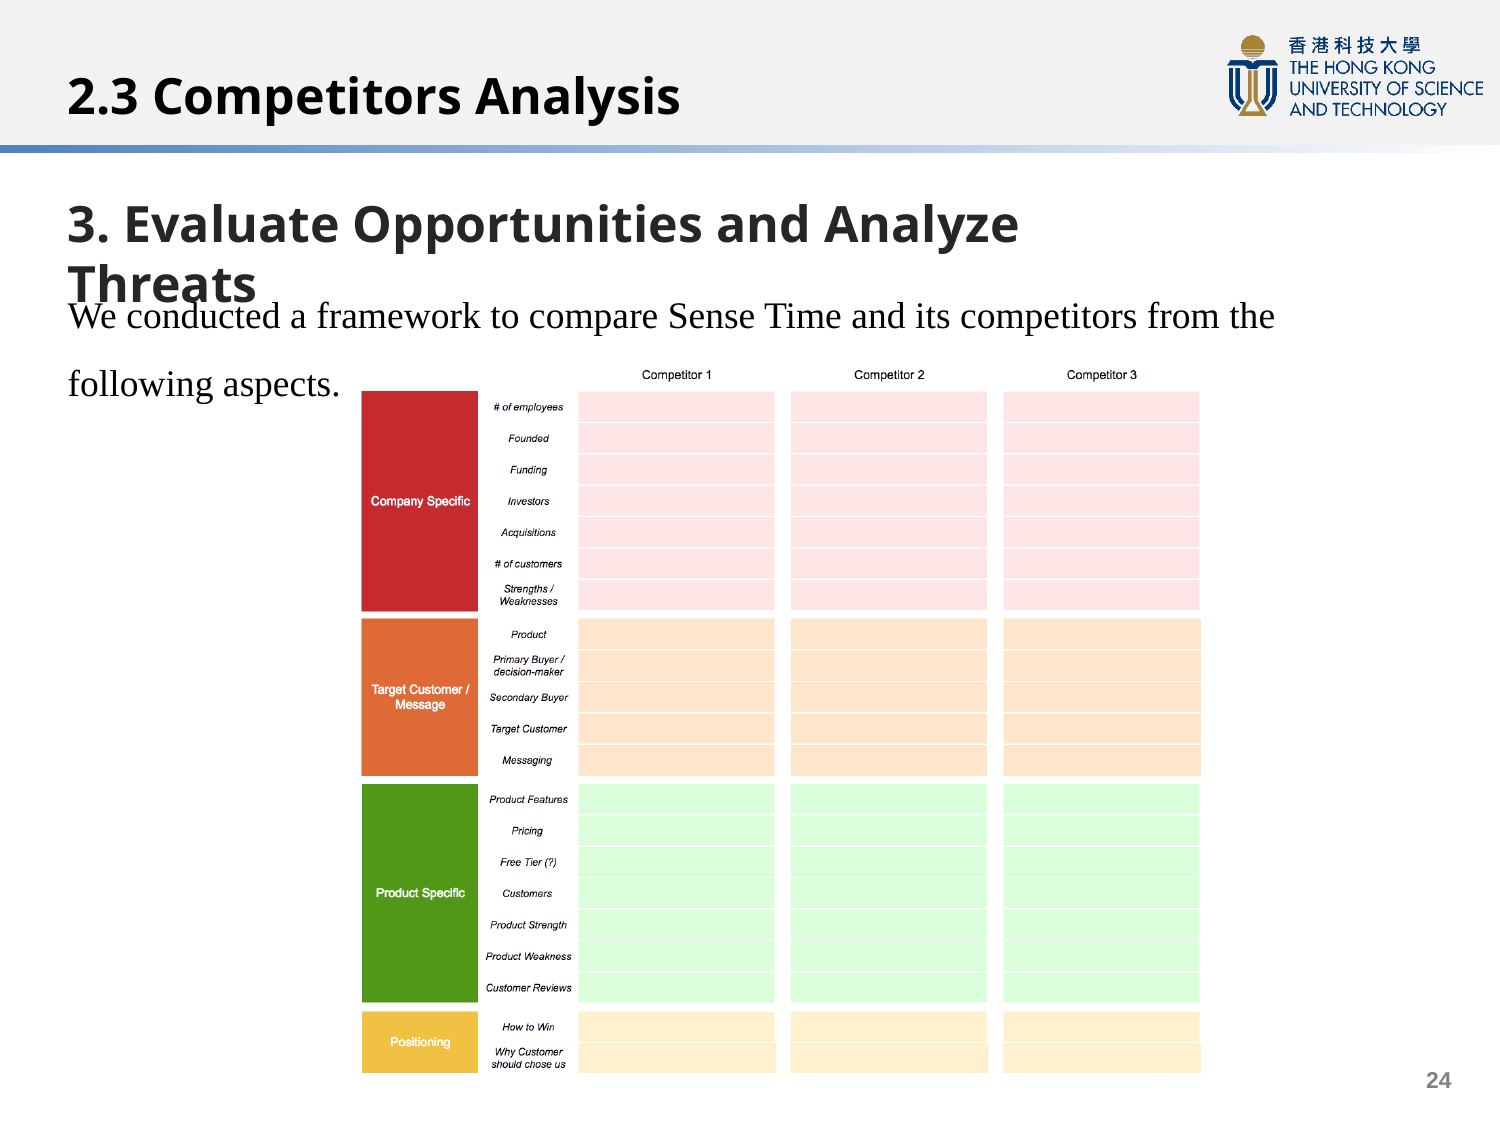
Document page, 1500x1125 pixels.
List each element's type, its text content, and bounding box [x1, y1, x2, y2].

picture [353, 352, 1207, 1081]
picture [1225, 34, 1484, 118]
title 2.3 Competitors Analysis [53, 44, 1459, 116]
text_box We conducted a framework to compare Sense Time and its competitors from the following aspects. [53, 261, 1352, 411]
text_box 3. Evaluate Opportunities and Analyze Threats [53, 185, 1046, 261]
